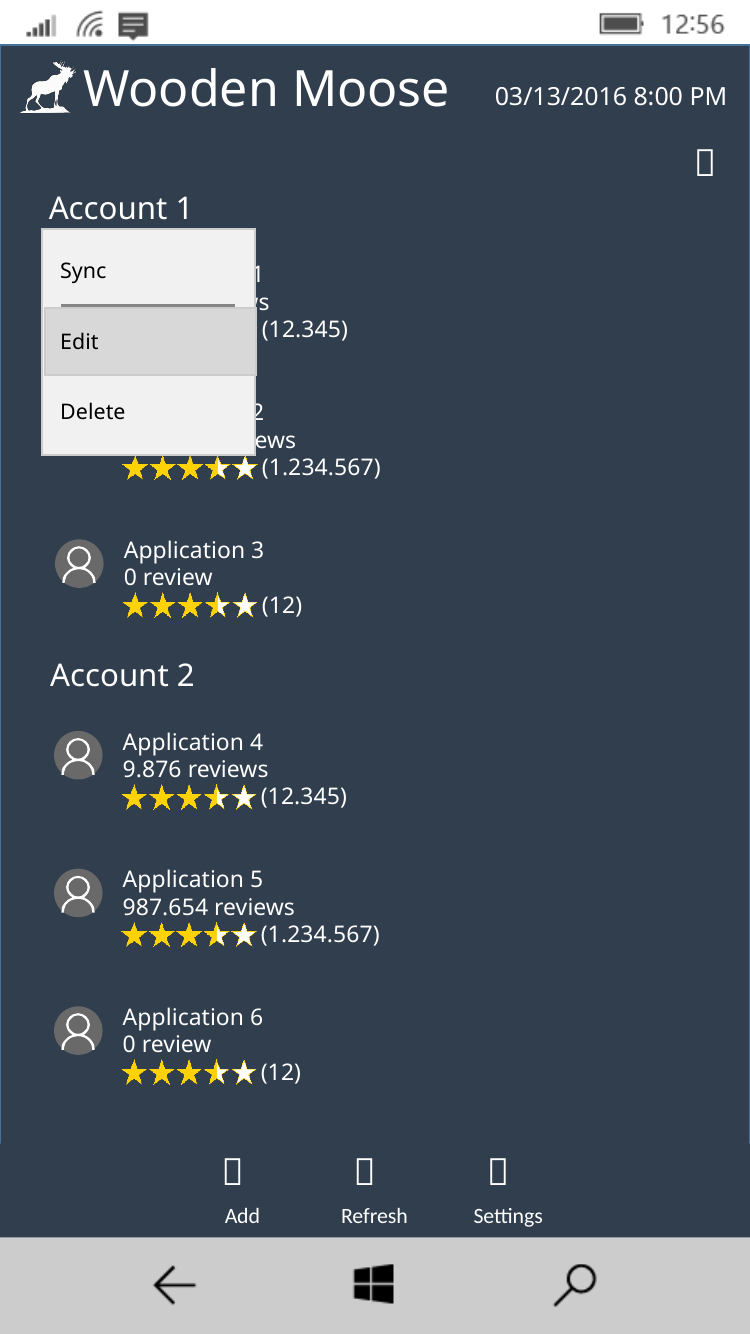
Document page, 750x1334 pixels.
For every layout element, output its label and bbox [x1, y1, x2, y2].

text_box [42, 228, 256, 456]
picture [0, 1, 750, 1143]
text_box [34, 181, 598, 1116]
text_box [14, 48, 740, 125]
picture [0, 1238, 750, 1334]
text_box [0, 1143, 750, 1238]
